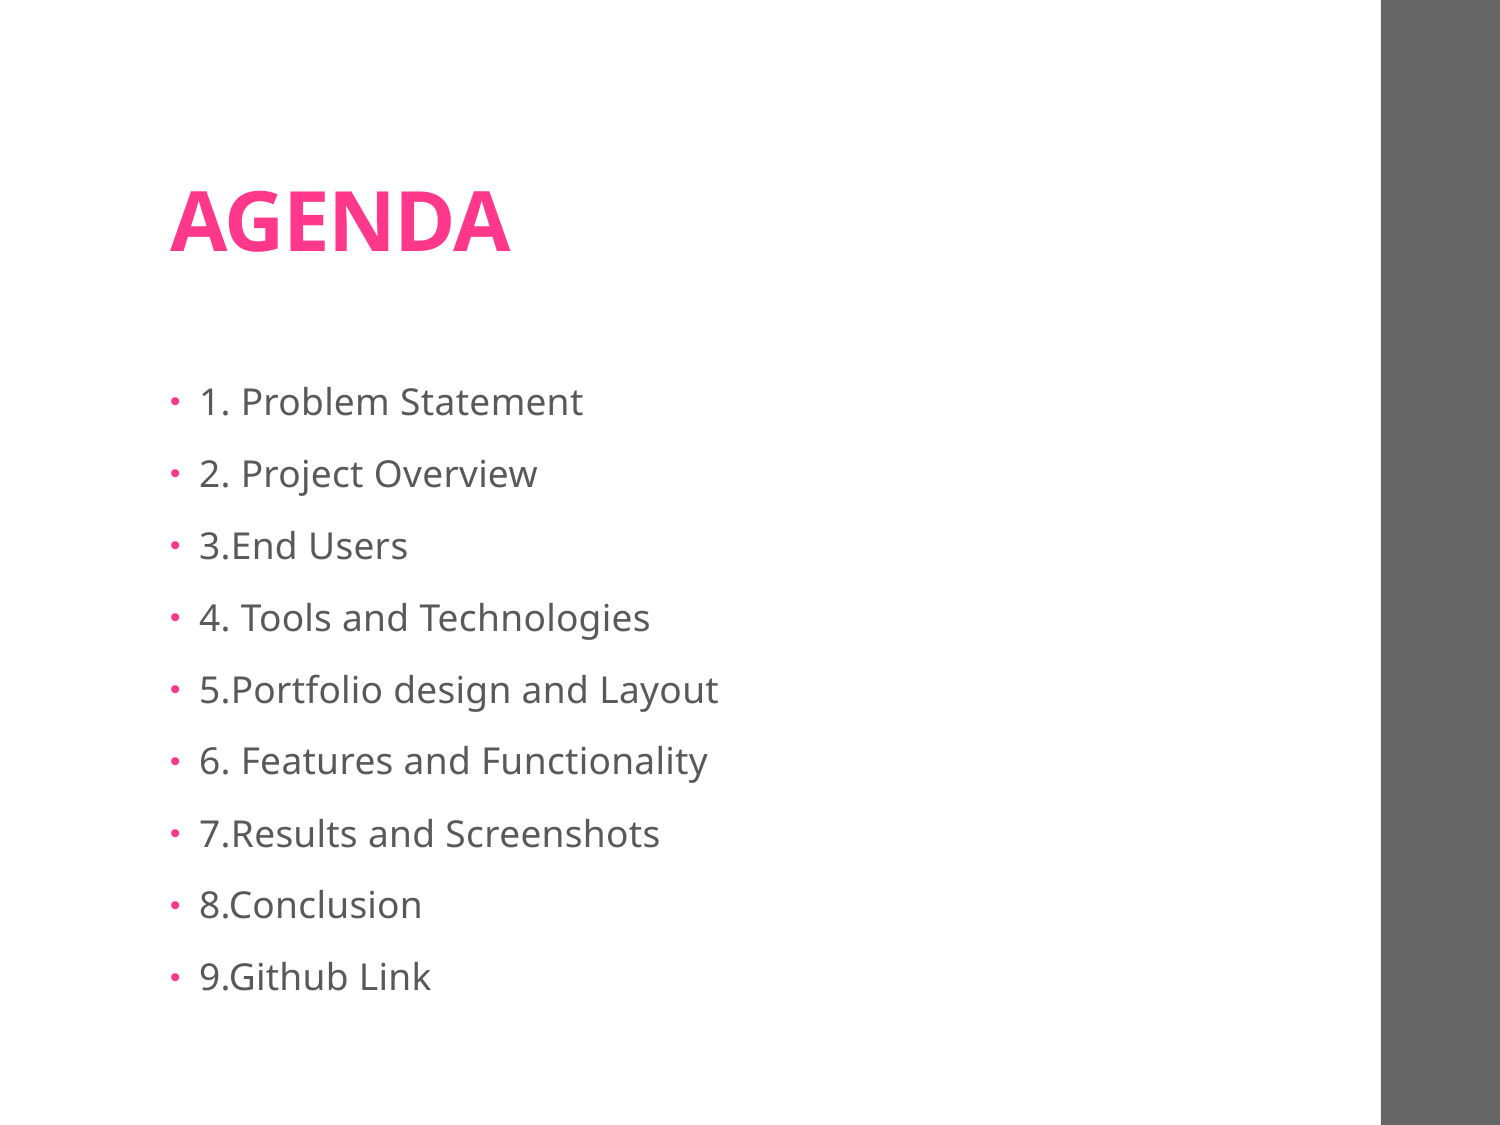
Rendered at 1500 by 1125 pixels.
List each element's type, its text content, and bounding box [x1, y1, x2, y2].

title AGENDA [155, 60, 1348, 278]
list 1. Problem Statement 2. Project Overview 3.End Users 4. Tools and Technologies 5.Portfolio design and Layout 6. Features and Functionality 7.Results and Screenshots 8.Conclusion 9.Github Link [155, 299, 1213, 1014]
